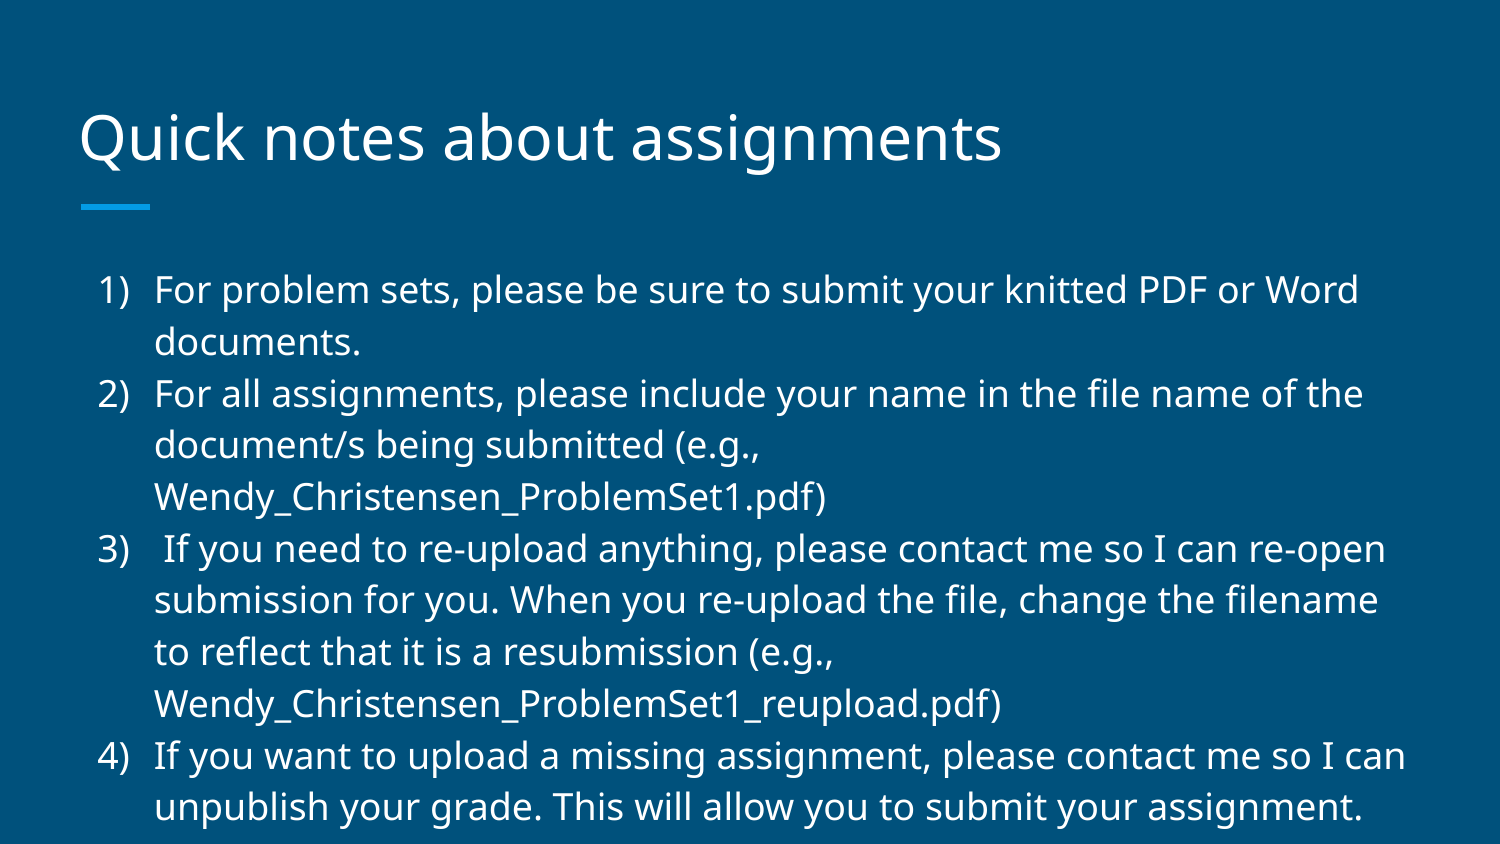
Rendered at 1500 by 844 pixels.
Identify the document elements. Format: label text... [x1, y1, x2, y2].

picture [553, 794, 572, 819]
picture [408, 800, 419, 819]
picture [1292, 750, 1309, 769]
picture [339, 750, 350, 769]
picture [266, 750, 292, 768]
picture [786, 750, 797, 769]
picture [609, 800, 622, 820]
picture [1209, 750, 1225, 768]
picture [815, 750, 826, 768]
picture [439, 750, 450, 769]
picture [1146, 750, 1161, 769]
picture [168, 750, 178, 768]
picture [341, 800, 358, 828]
picture [385, 800, 401, 820]
picture [250, 792, 267, 820]
picture [1218, 800, 1233, 828]
picture [958, 800, 962, 819]
picture [488, 750, 503, 769]
picture [1035, 796, 1046, 820]
picture [434, 750, 438, 777]
picture [1131, 750, 1142, 769]
picture [226, 800, 237, 820]
picture [157, 750, 164, 768]
picture [318, 750, 334, 768]
picture [1274, 750, 1287, 769]
picture [1068, 750, 1082, 769]
picture [1320, 800, 1336, 819]
picture [635, 750, 648, 769]
picture [746, 800, 763, 820]
picture [1102, 800, 1113, 820]
picture [186, 800, 197, 819]
picture [758, 750, 771, 769]
picture [1241, 800, 1245, 819]
picture [810, 750, 814, 768]
picture [291, 800, 304, 820]
picture [970, 792, 974, 819]
picture [522, 750, 526, 768]
picture [169, 800, 173, 819]
picture [1086, 750, 1104, 769]
picture [1246, 800, 1257, 819]
picture [636, 800, 662, 819]
picture [1126, 800, 1136, 819]
picture [238, 800, 242, 819]
picture [998, 800, 1021, 819]
picture [1341, 796, 1352, 820]
picture [433, 800, 444, 820]
picture [434, 800, 449, 828]
picture [181, 800, 185, 819]
picture [422, 750, 426, 768]
picture [805, 800, 822, 828]
picture [705, 800, 720, 820]
picture [910, 750, 921, 769]
picture [1325, 750, 1332, 768]
picture [1037, 750, 1053, 769]
picture [1189, 800, 1202, 820]
picture [1365, 750, 1380, 769]
picture [1347, 750, 1360, 769]
picture [211, 750, 228, 769]
picture [1298, 800, 1314, 820]
picture [945, 750, 950, 777]
picture [951, 750, 962, 769]
picture [1183, 750, 1194, 769]
picture [504, 792, 508, 819]
picture [514, 800, 530, 820]
picture [574, 750, 578, 768]
picture [889, 750, 905, 768]
picture [509, 750, 521, 769]
picture [234, 750, 245, 769]
picture [377, 750, 395, 769]
picture [787, 750, 802, 777]
picture [577, 792, 593, 819]
picture [1243, 750, 1259, 769]
picture [664, 750, 680, 768]
picture [1167, 750, 1180, 769]
picture [686, 750, 703, 777]
picture [861, 800, 865, 819]
picture [579, 750, 602, 768]
picture [470, 800, 485, 820]
picture [977, 750, 993, 769]
picture [927, 800, 941, 820]
picture [867, 750, 883, 769]
picture [766, 800, 793, 819]
picture [1019, 750, 1032, 769]
picture [826, 800, 843, 820]
picture [190, 750, 207, 777]
picture [719, 750, 734, 769]
picture [975, 800, 986, 820]
picture [246, 750, 250, 768]
picture [491, 800, 503, 820]
picture [296, 750, 311, 769]
picture [1264, 800, 1268, 819]
picture [998, 750, 1013, 769]
picture [362, 750, 373, 769]
picture [457, 800, 467, 819]
list For problem sets, please be sure to submit your knitted PDF or Word documents. For all assignments, please include your name in the file name of the document/s being submitted (e.g., Wendy_Christensen_ProblemSet1.pdf) If you need to re-upload anything, please contact me so I can re-open submission for you. When you re-upload the file, change the filename to reflect that it is a resubmission (e.g., Wendy_Christensen_ProblemSet1_reupload.pdf) If you want to upload a missing assignment, please contact me so I can unpublish your grade. This will allow you to submit your assignment. [63, 244, 1437, 750]
picture [209, 800, 220, 820]
picture [849, 800, 860, 820]
picture [838, 750, 850, 768]
picture [310, 792, 326, 819]
picture [1110, 750, 1126, 768]
picture [1217, 800, 1228, 820]
picture [993, 800, 997, 819]
picture [1227, 750, 1237, 768]
picture [851, 750, 861, 768]
picture [946, 800, 957, 820]
picture [1387, 750, 1403, 768]
picture [204, 800, 208, 828]
picture [880, 796, 891, 820]
picture [833, 750, 837, 768]
picture [1269, 800, 1281, 819]
title Quick notes about assignments [63, 75, 1437, 188]
picture [157, 800, 168, 820]
picture [465, 750, 483, 769]
picture [542, 750, 557, 769]
picture [740, 750, 753, 769]
picture [410, 750, 421, 769]
picture [895, 800, 913, 820]
picture [361, 800, 379, 820]
picture [1058, 800, 1075, 828]
picture [1282, 800, 1292, 819]
picture [1150, 800, 1165, 820]
picture [1079, 800, 1096, 820]
picture [1171, 800, 1184, 820]
picture [1114, 800, 1118, 819]
picture [617, 750, 630, 769]
